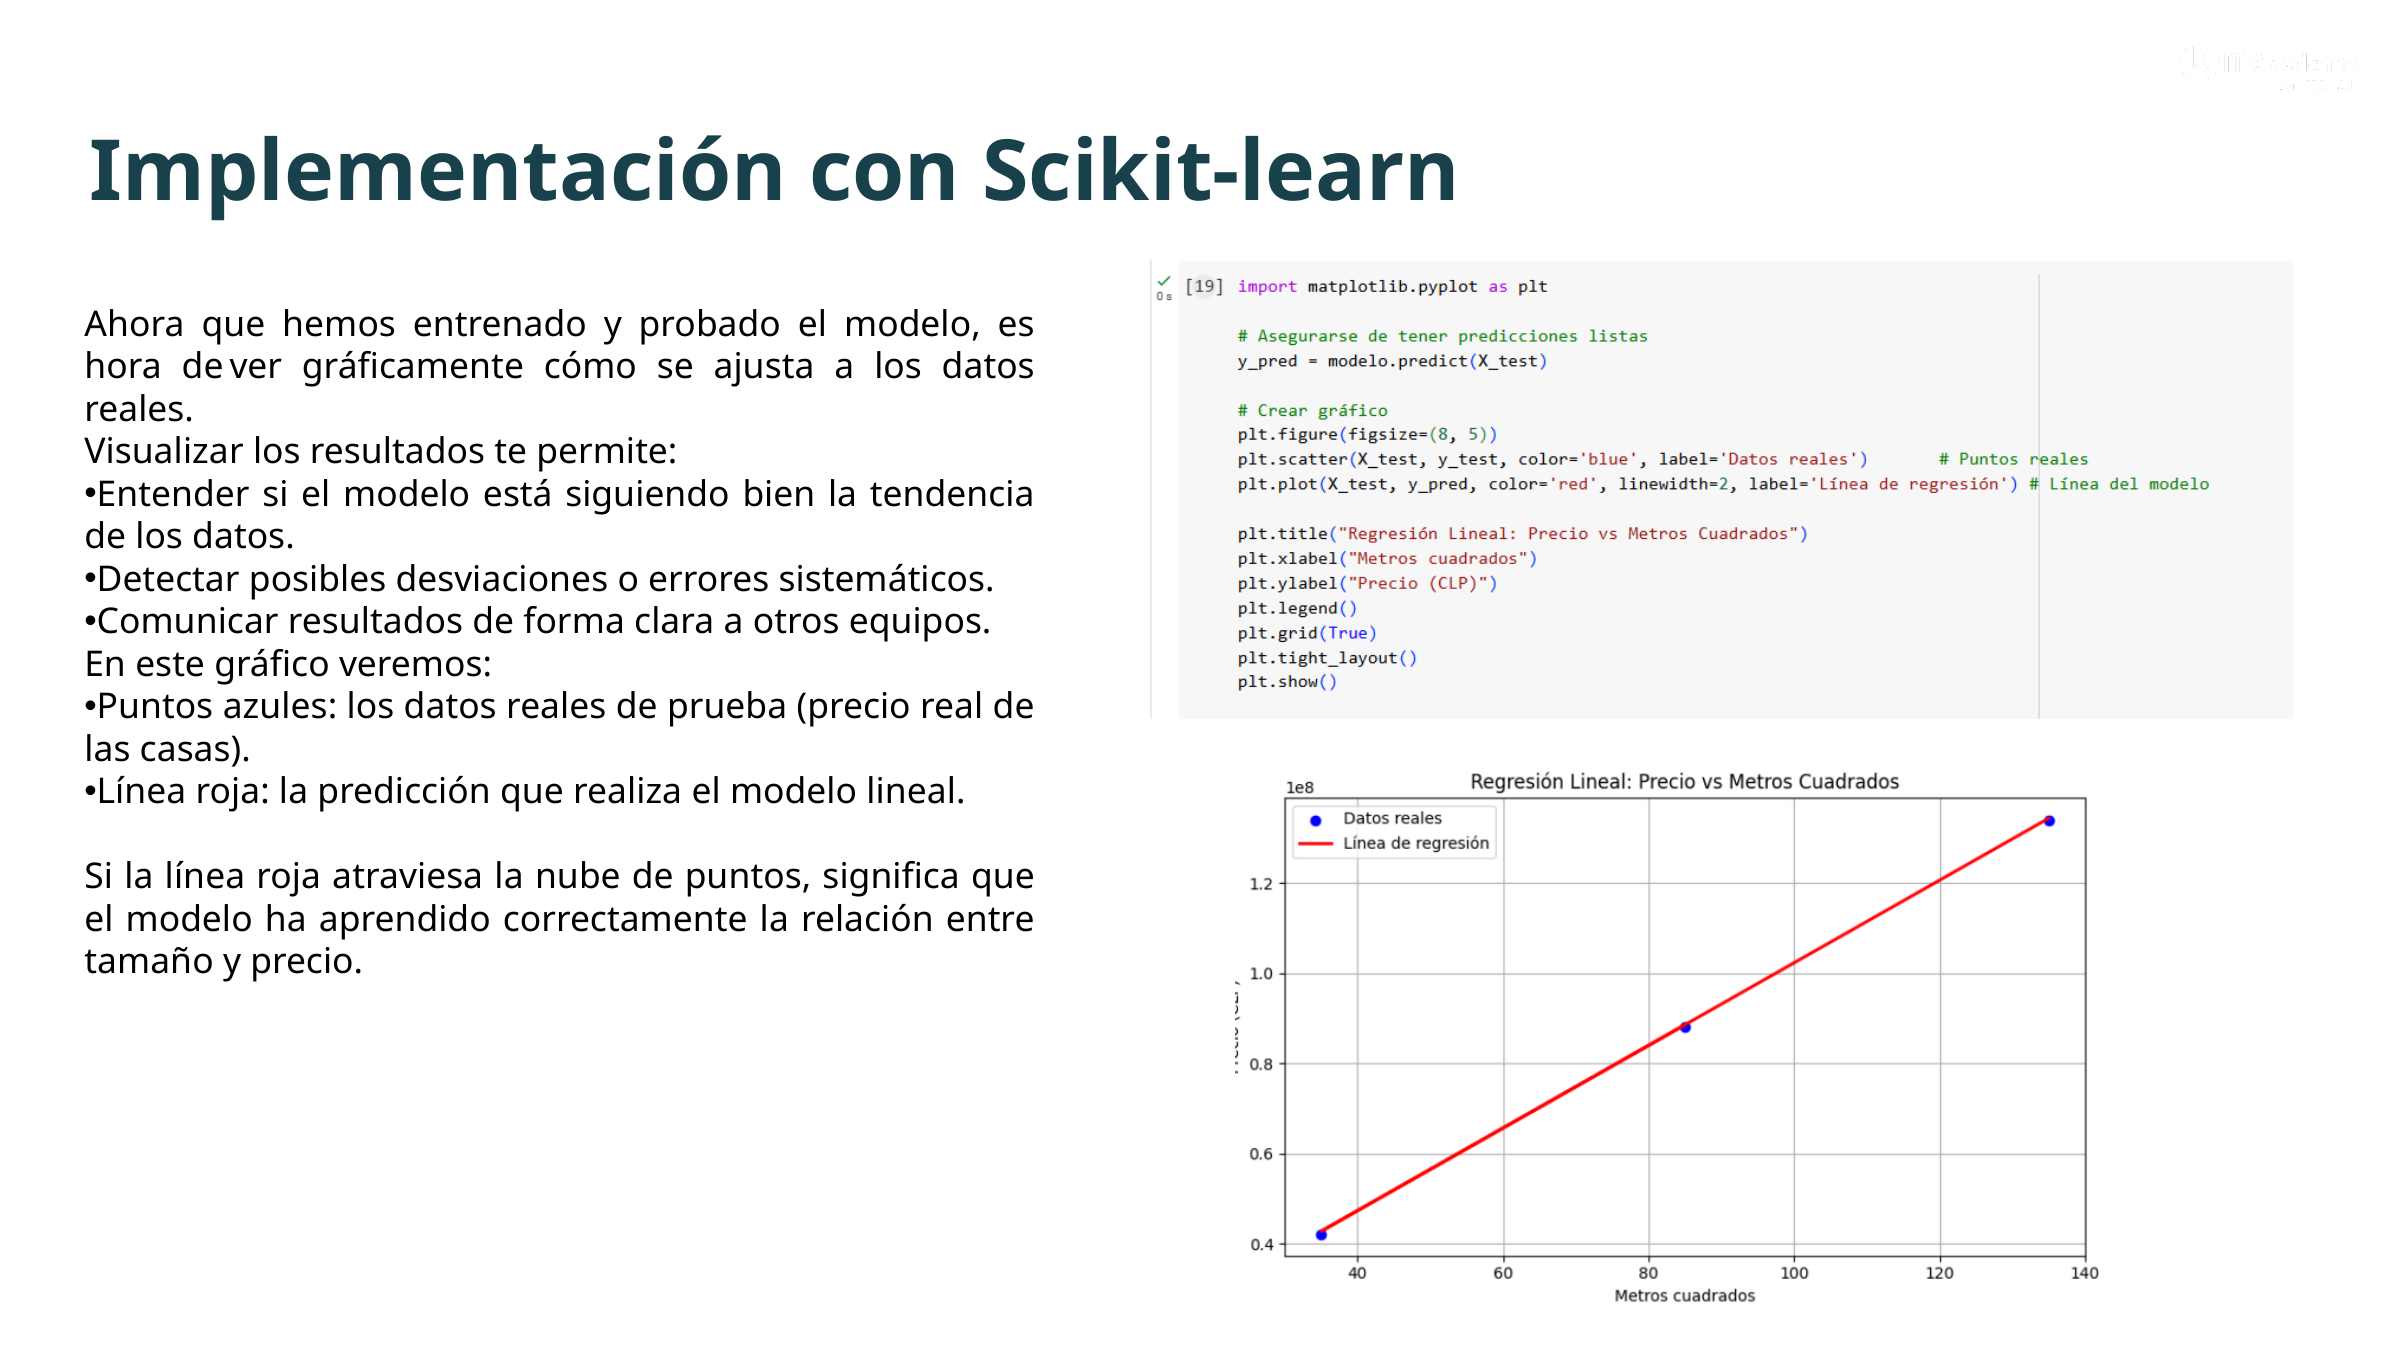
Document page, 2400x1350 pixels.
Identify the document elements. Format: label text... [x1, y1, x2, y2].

text_box Implementación con Scikit-learn [89, 112, 2131, 325]
text_box Ahora que hemos entrenado y probado el modelo, es hora de ver gráficamente cómo se ajusta a los datos reales. Visualizar los resultados te permite: Entender si el modelo está siguiendo bien la tendencia de los datos. Detectar posibles desviaciones o errores sistemáticos. Comunicar resultados de forma clara a otros equipos. En este gráfico veremos: Puntos azules: los datos reales de prueba (precio real de las casas). Línea roja: la predicción que realiza el modelo lineal. Si la línea roja atraviesa la nube de puntos, significa que el modelo ha aprendido correctamente la relación entre tamaño y precio. [69, 293, 1050, 989]
picture [1235, 751, 2168, 1313]
picture [1148, 260, 2293, 720]
picture [2167, 37, 2363, 101]
